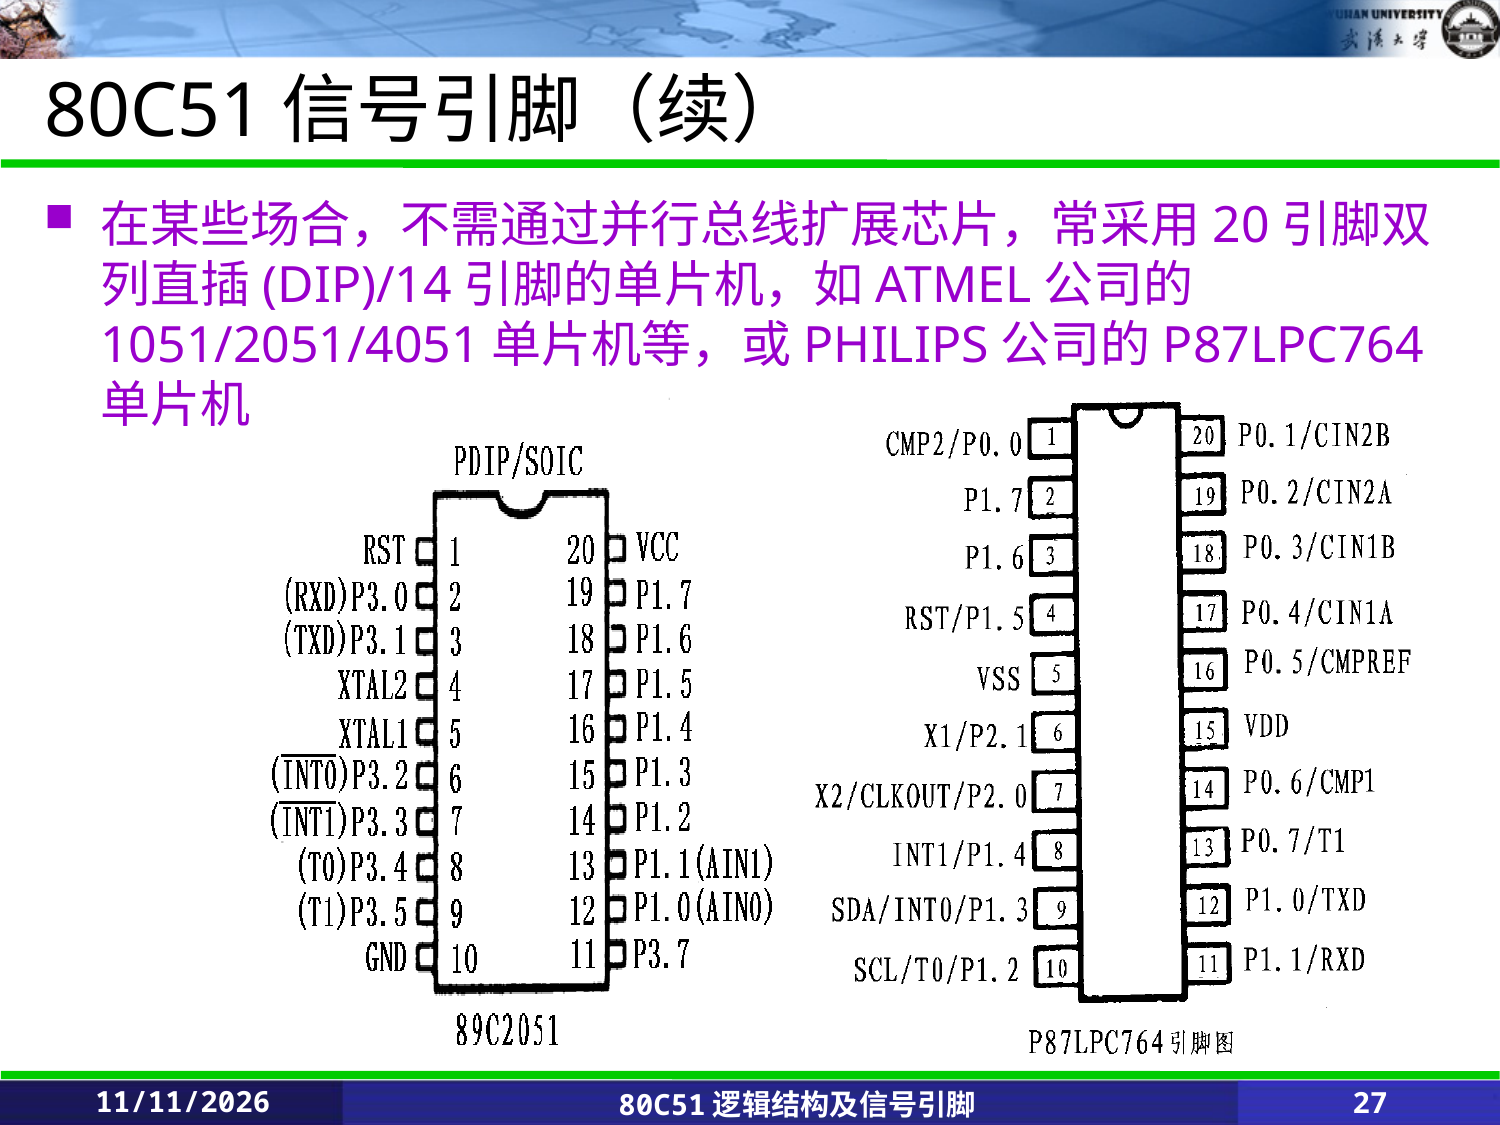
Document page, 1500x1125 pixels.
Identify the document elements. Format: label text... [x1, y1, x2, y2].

picture [265, 397, 775, 1054]
list 在某些场合，不需通过并行总线扩展芯片，常采用20引脚双列直插(DIP)/14引脚的单片机，如ATMEL公司的1051/2051/4051单片机等，或PHILIPS公司的P87LPC764单片机 [29, 184, 1483, 1059]
picture [0, 1080, 1500, 1125]
picture [808, 385, 1411, 1059]
title 80C51信号引脚（续） [29, 52, 1483, 160]
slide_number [29, 1082, 337, 1125]
footer 80C51逻辑结构及信号引脚 [348, 1083, 1247, 1124]
picture [0, 0, 1500, 59]
slide_number 27 [1258, 1084, 1483, 1125]
